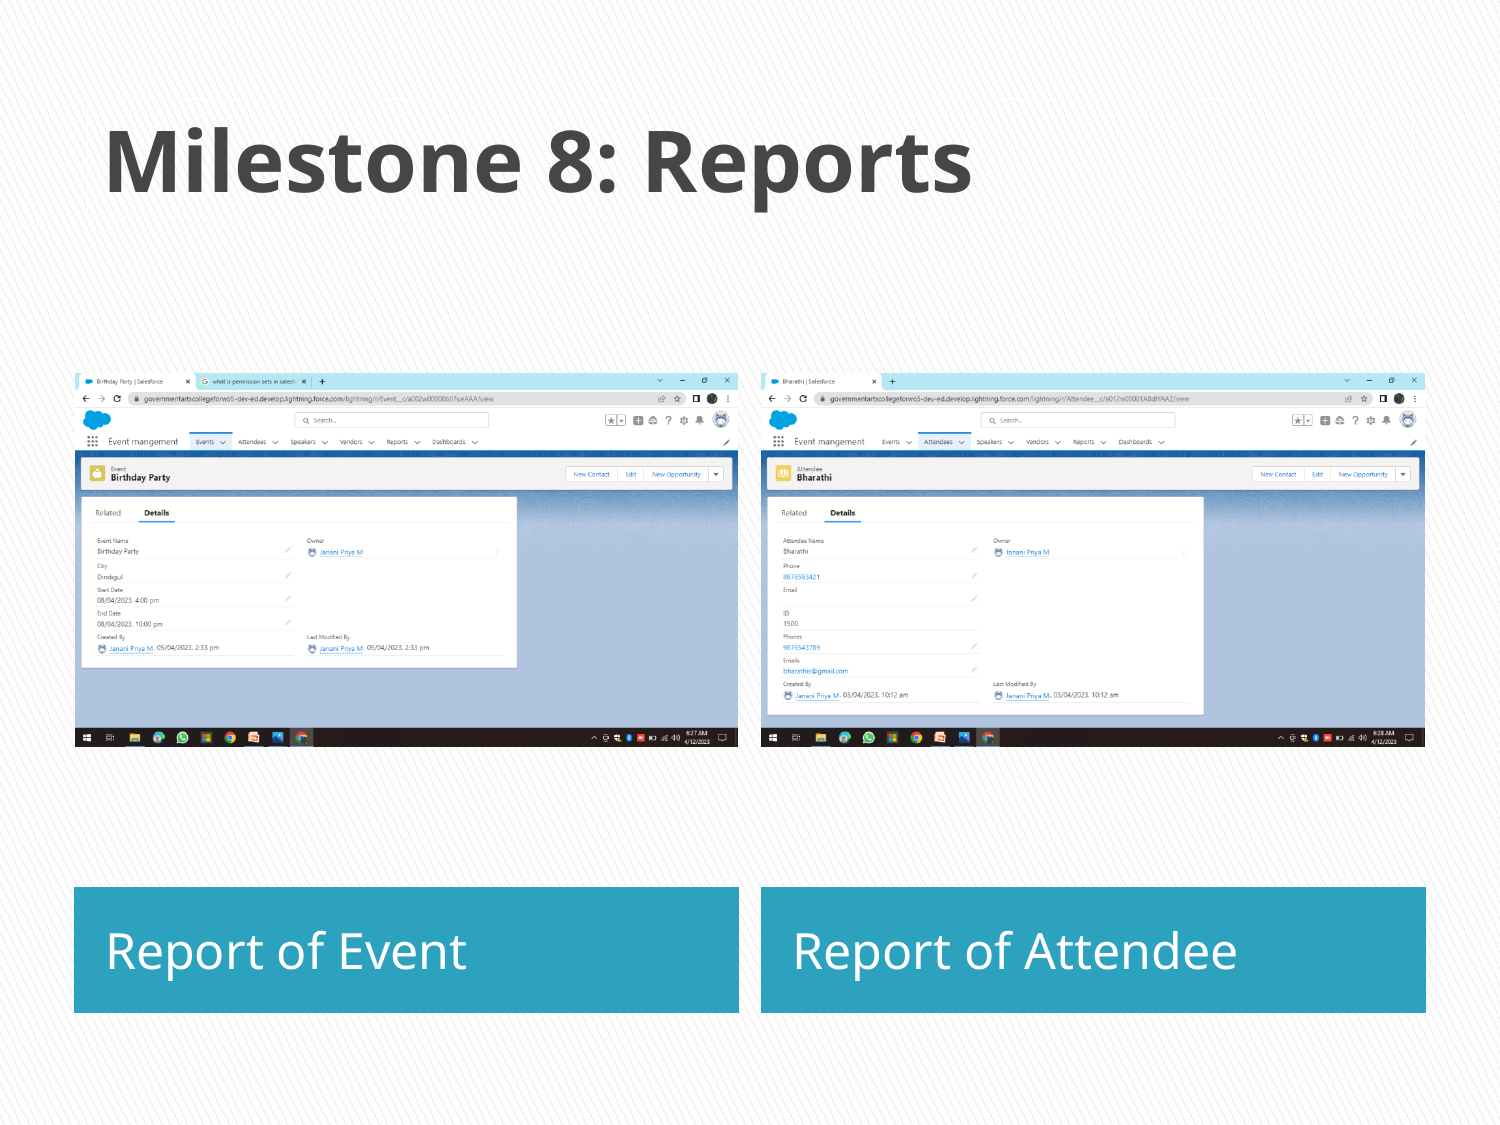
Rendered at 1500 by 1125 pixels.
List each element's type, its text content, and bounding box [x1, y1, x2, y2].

title Milestone 8: Reports [87, 99, 1413, 218]
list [761, 373, 1426, 747]
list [74, 373, 738, 747]
list Report of Event [74, 887, 739, 1013]
list Report of Attendee [761, 887, 1426, 1013]
